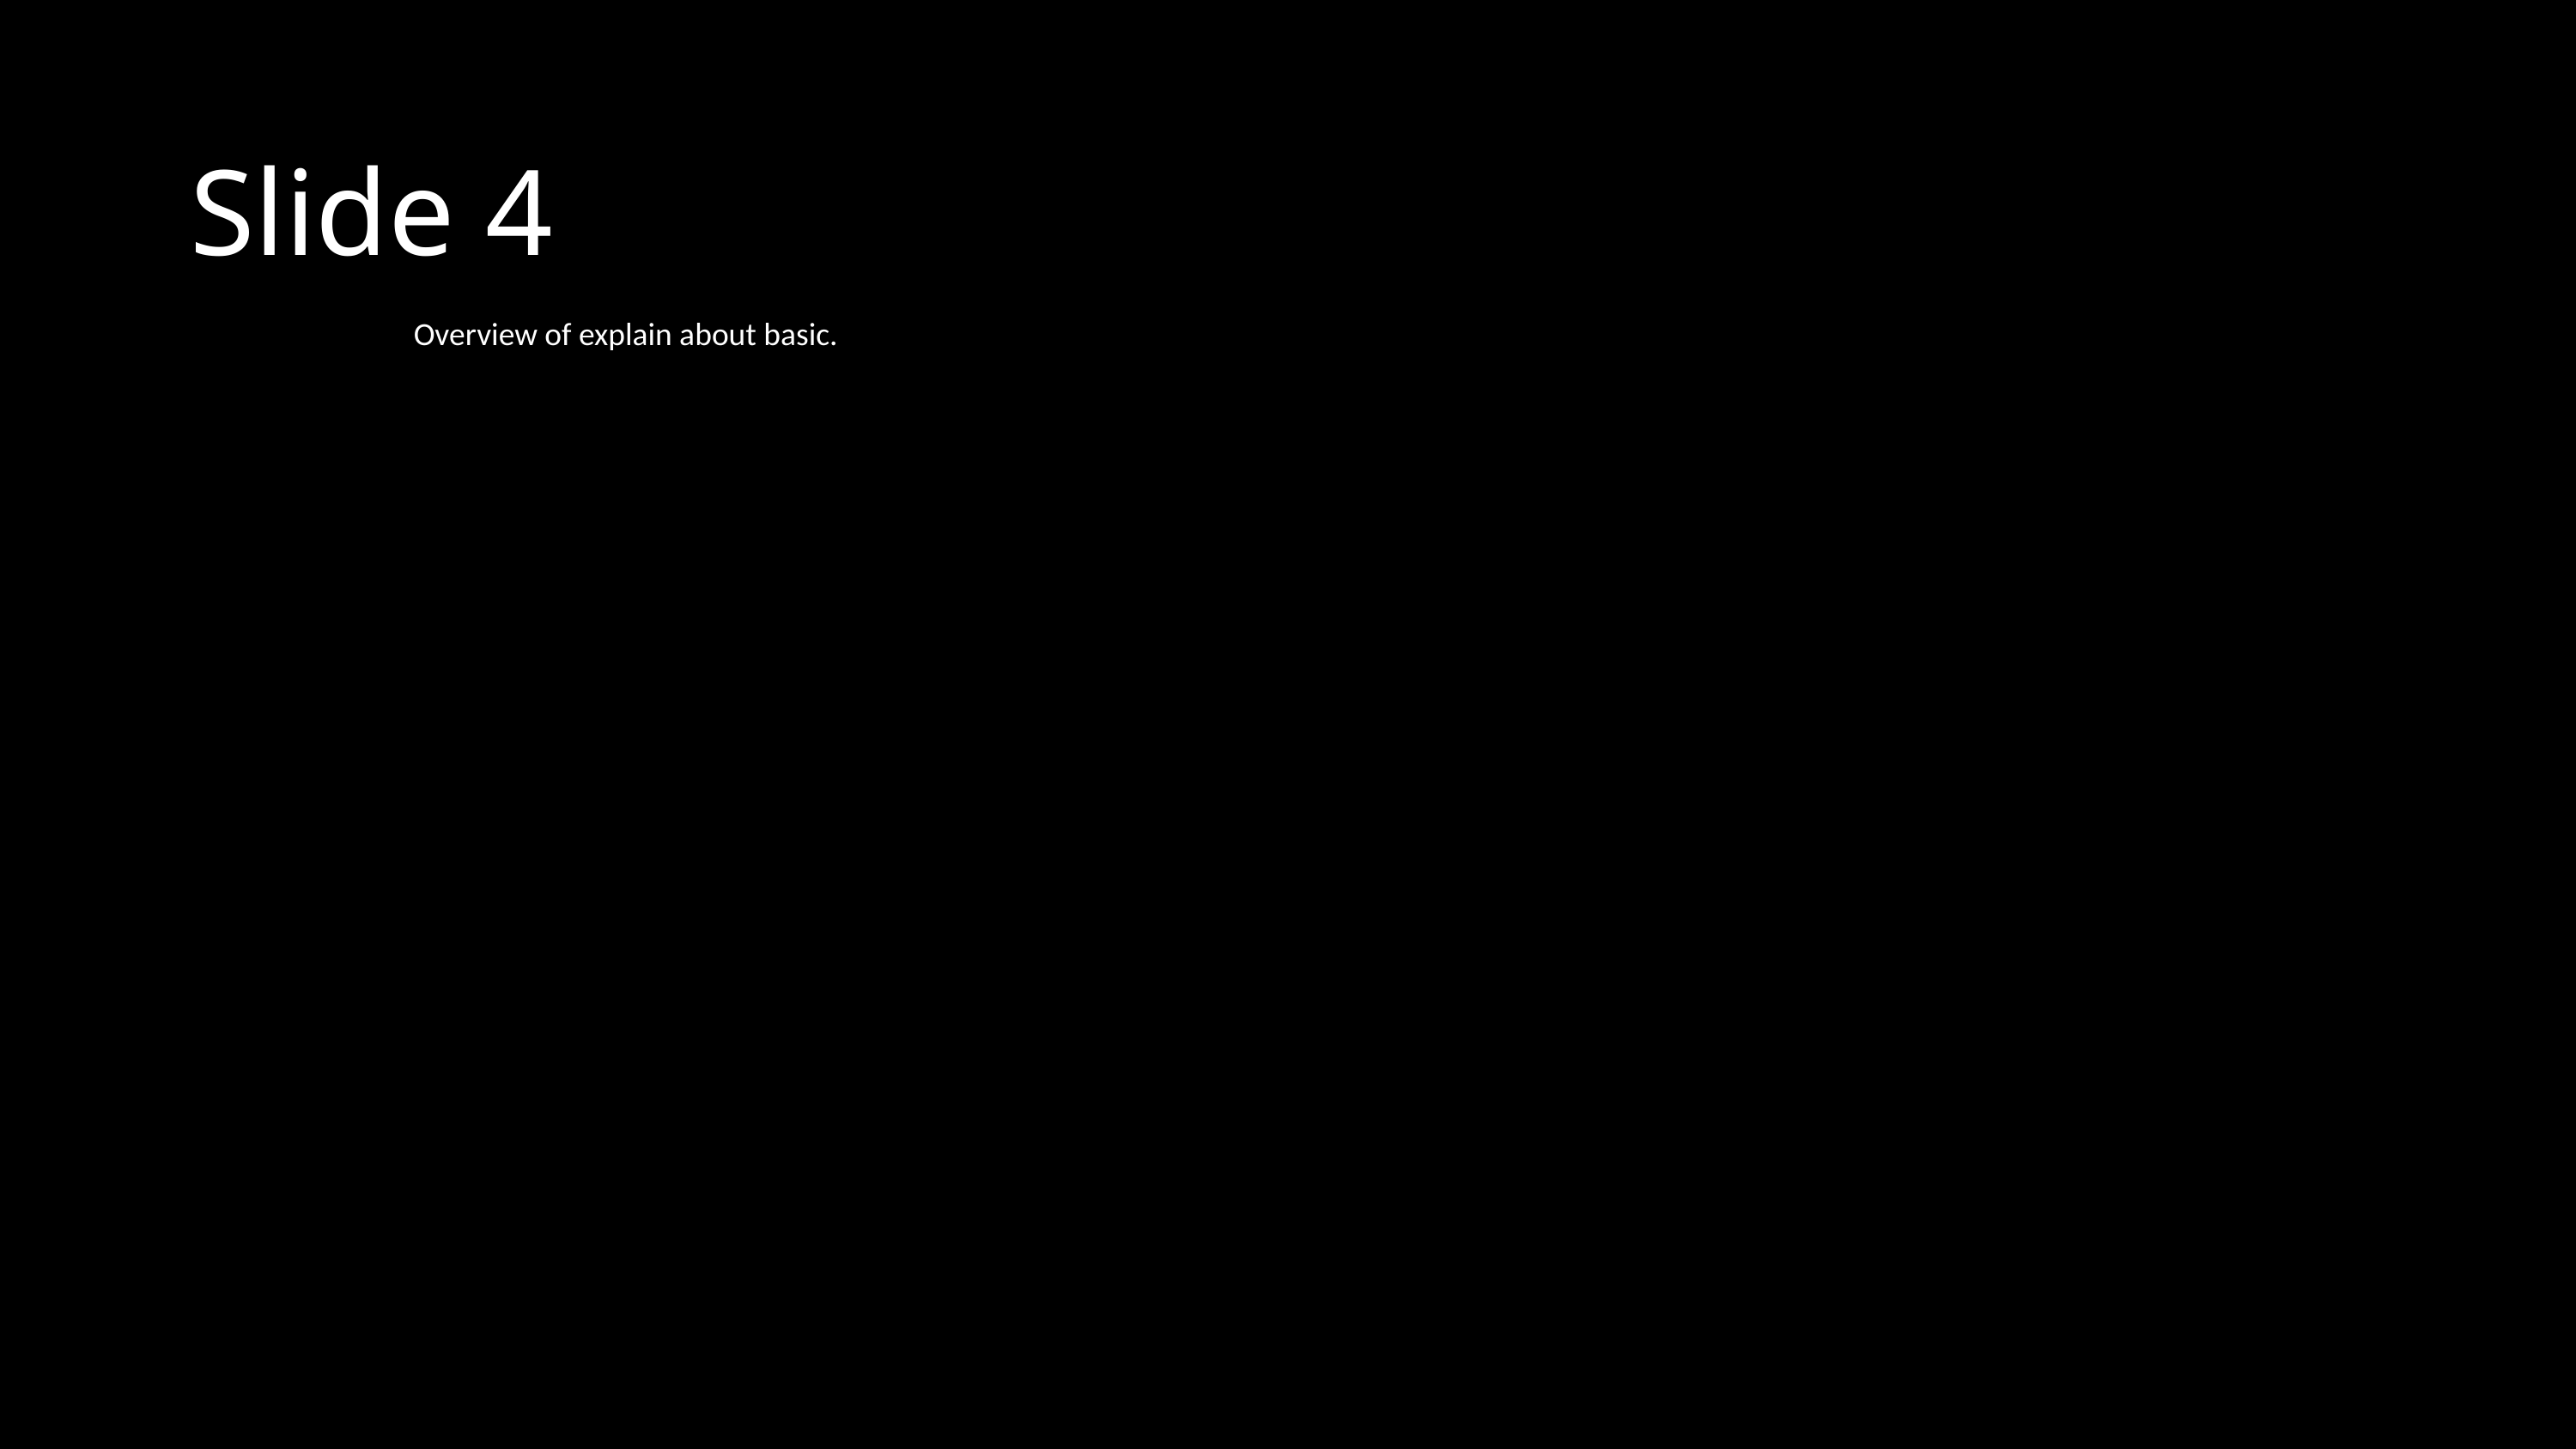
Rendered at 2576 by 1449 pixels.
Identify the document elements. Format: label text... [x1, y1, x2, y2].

title Slide 4 [177, 76, 2399, 357]
text_box Overview of explain about basic. [401, 268, 852, 359]
